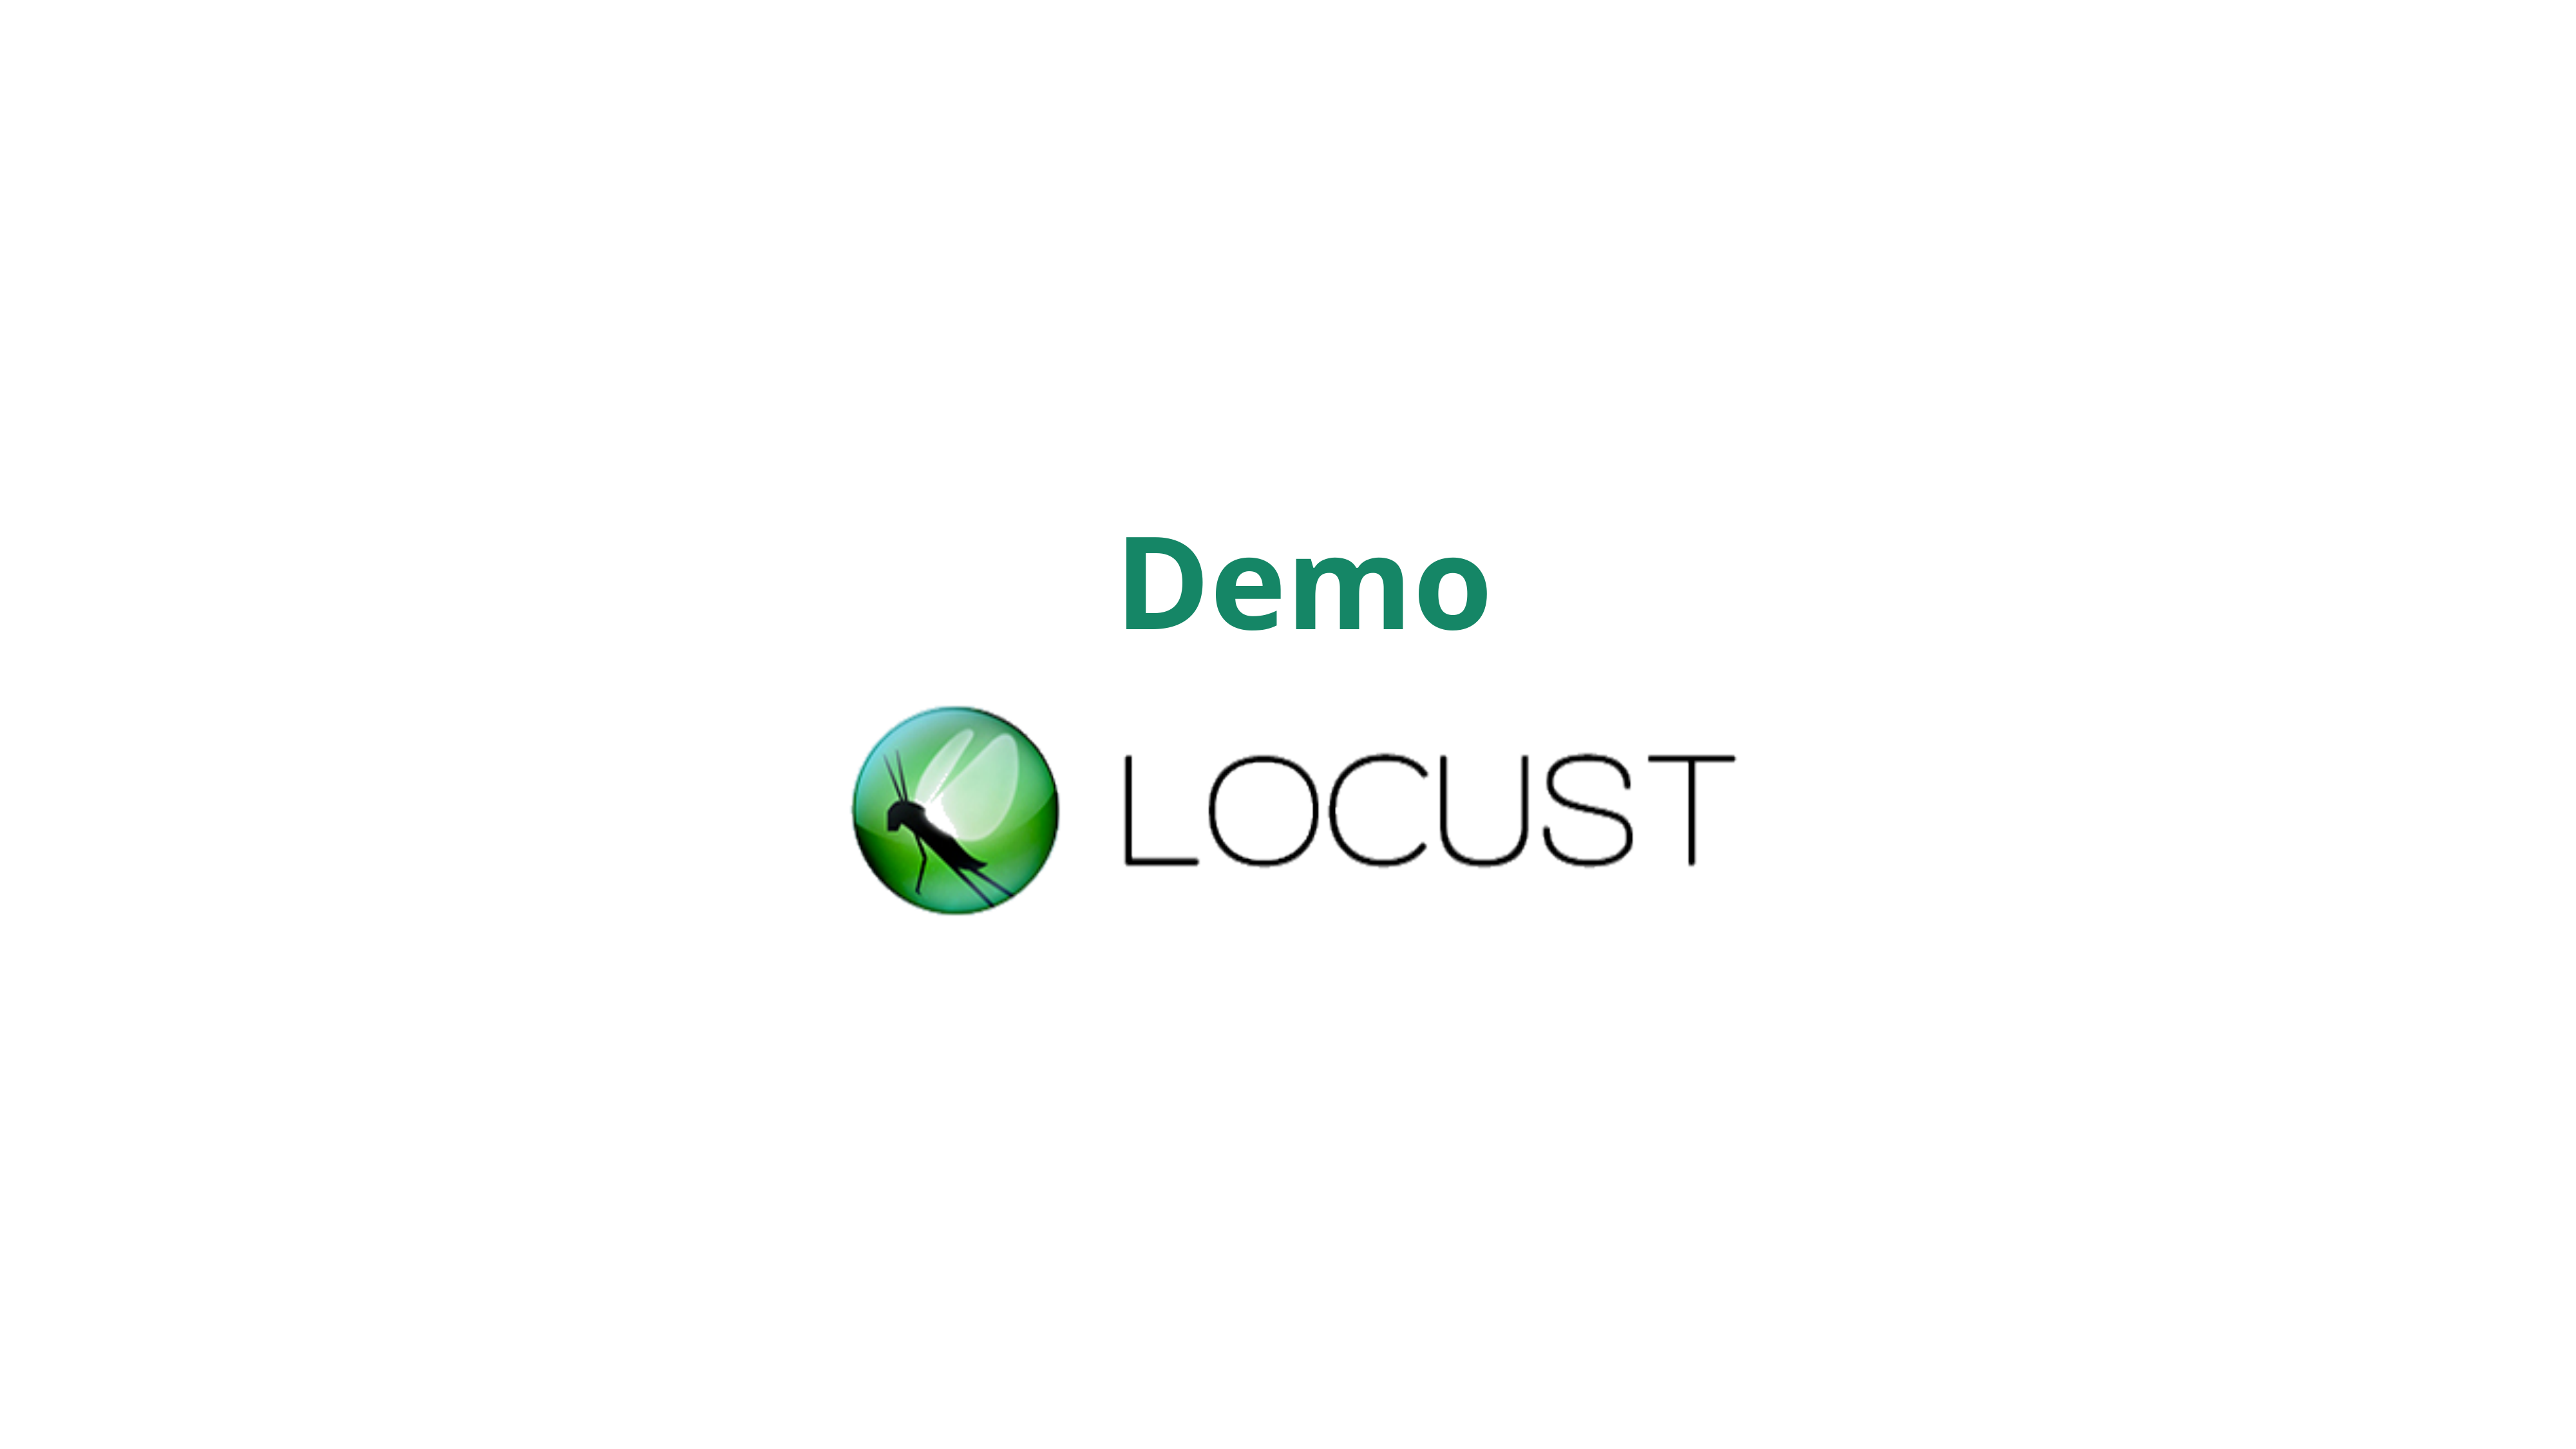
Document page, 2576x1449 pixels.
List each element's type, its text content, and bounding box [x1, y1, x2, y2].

text_box Demo [604, 500, 2004, 681]
picture [833, 680, 1743, 932]
